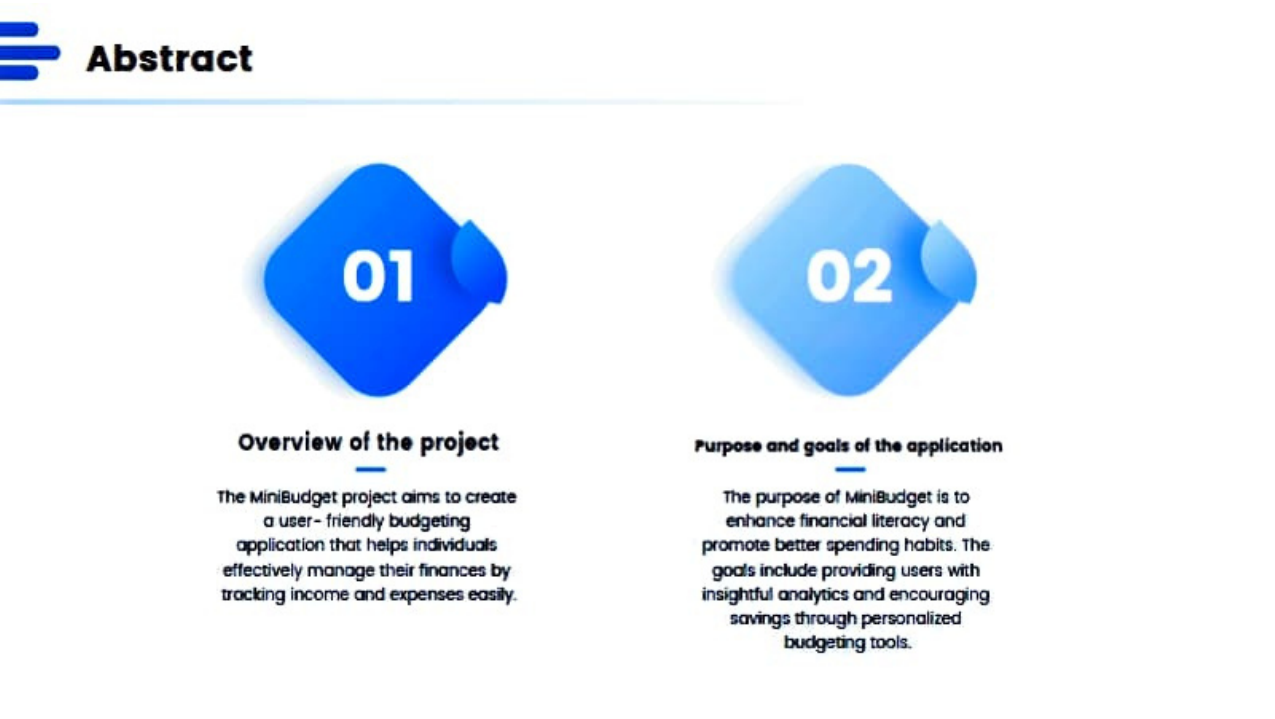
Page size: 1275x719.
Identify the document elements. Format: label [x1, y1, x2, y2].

text_box [0, 3, 1275, 717]
text_box [0, 0, 1011, 657]
